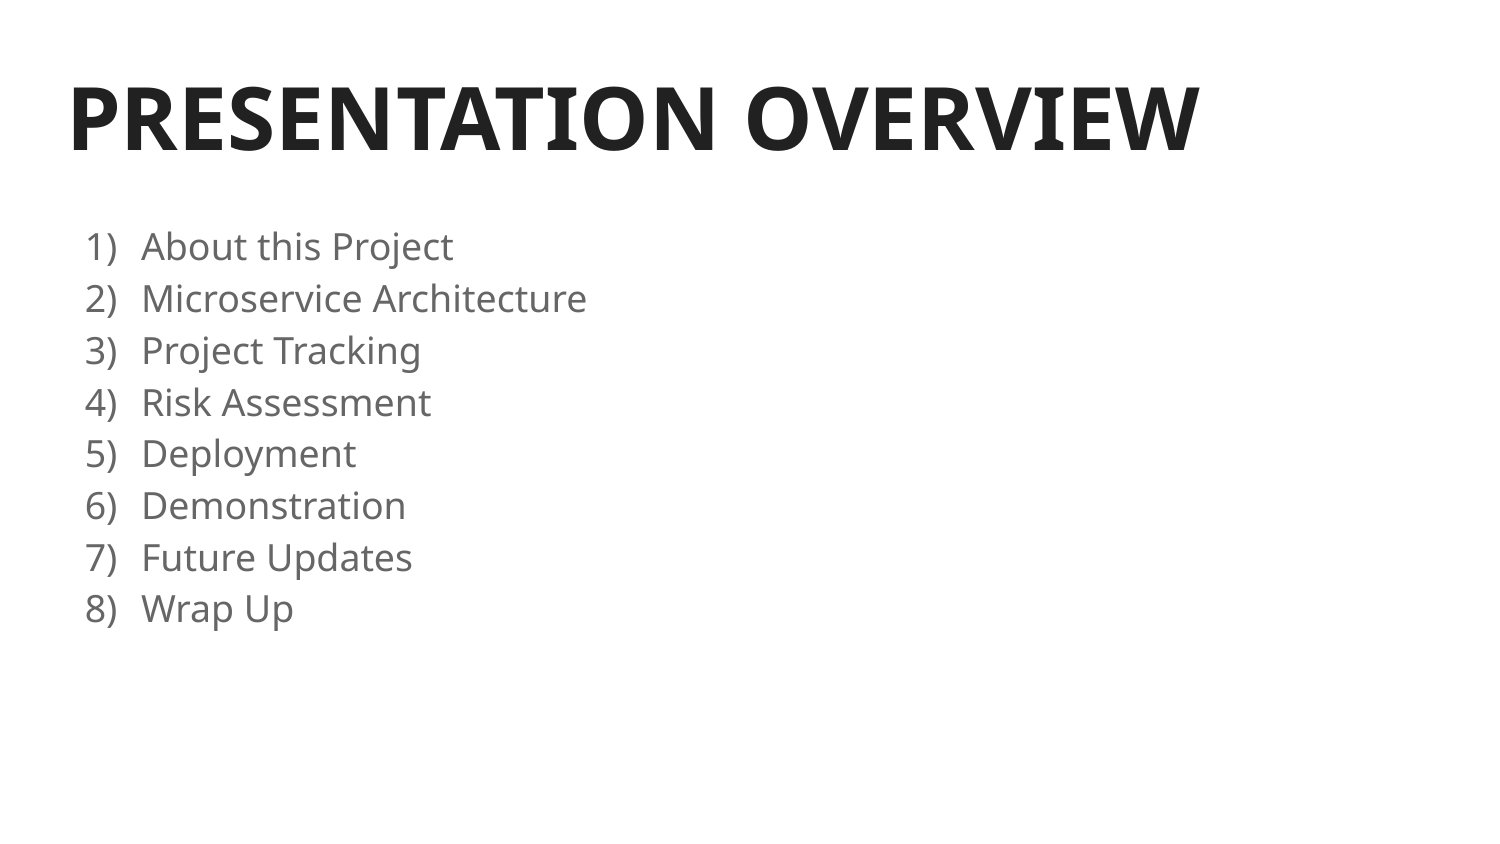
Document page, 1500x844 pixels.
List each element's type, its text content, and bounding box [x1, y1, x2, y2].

list About this Project Microservice Architecture Project Tracking Risk Assessment Deployment Demonstration Future Updates Wrap Up [51, 201, 1449, 750]
title PRESENTATION OVERVIEW [51, 48, 1449, 180]
